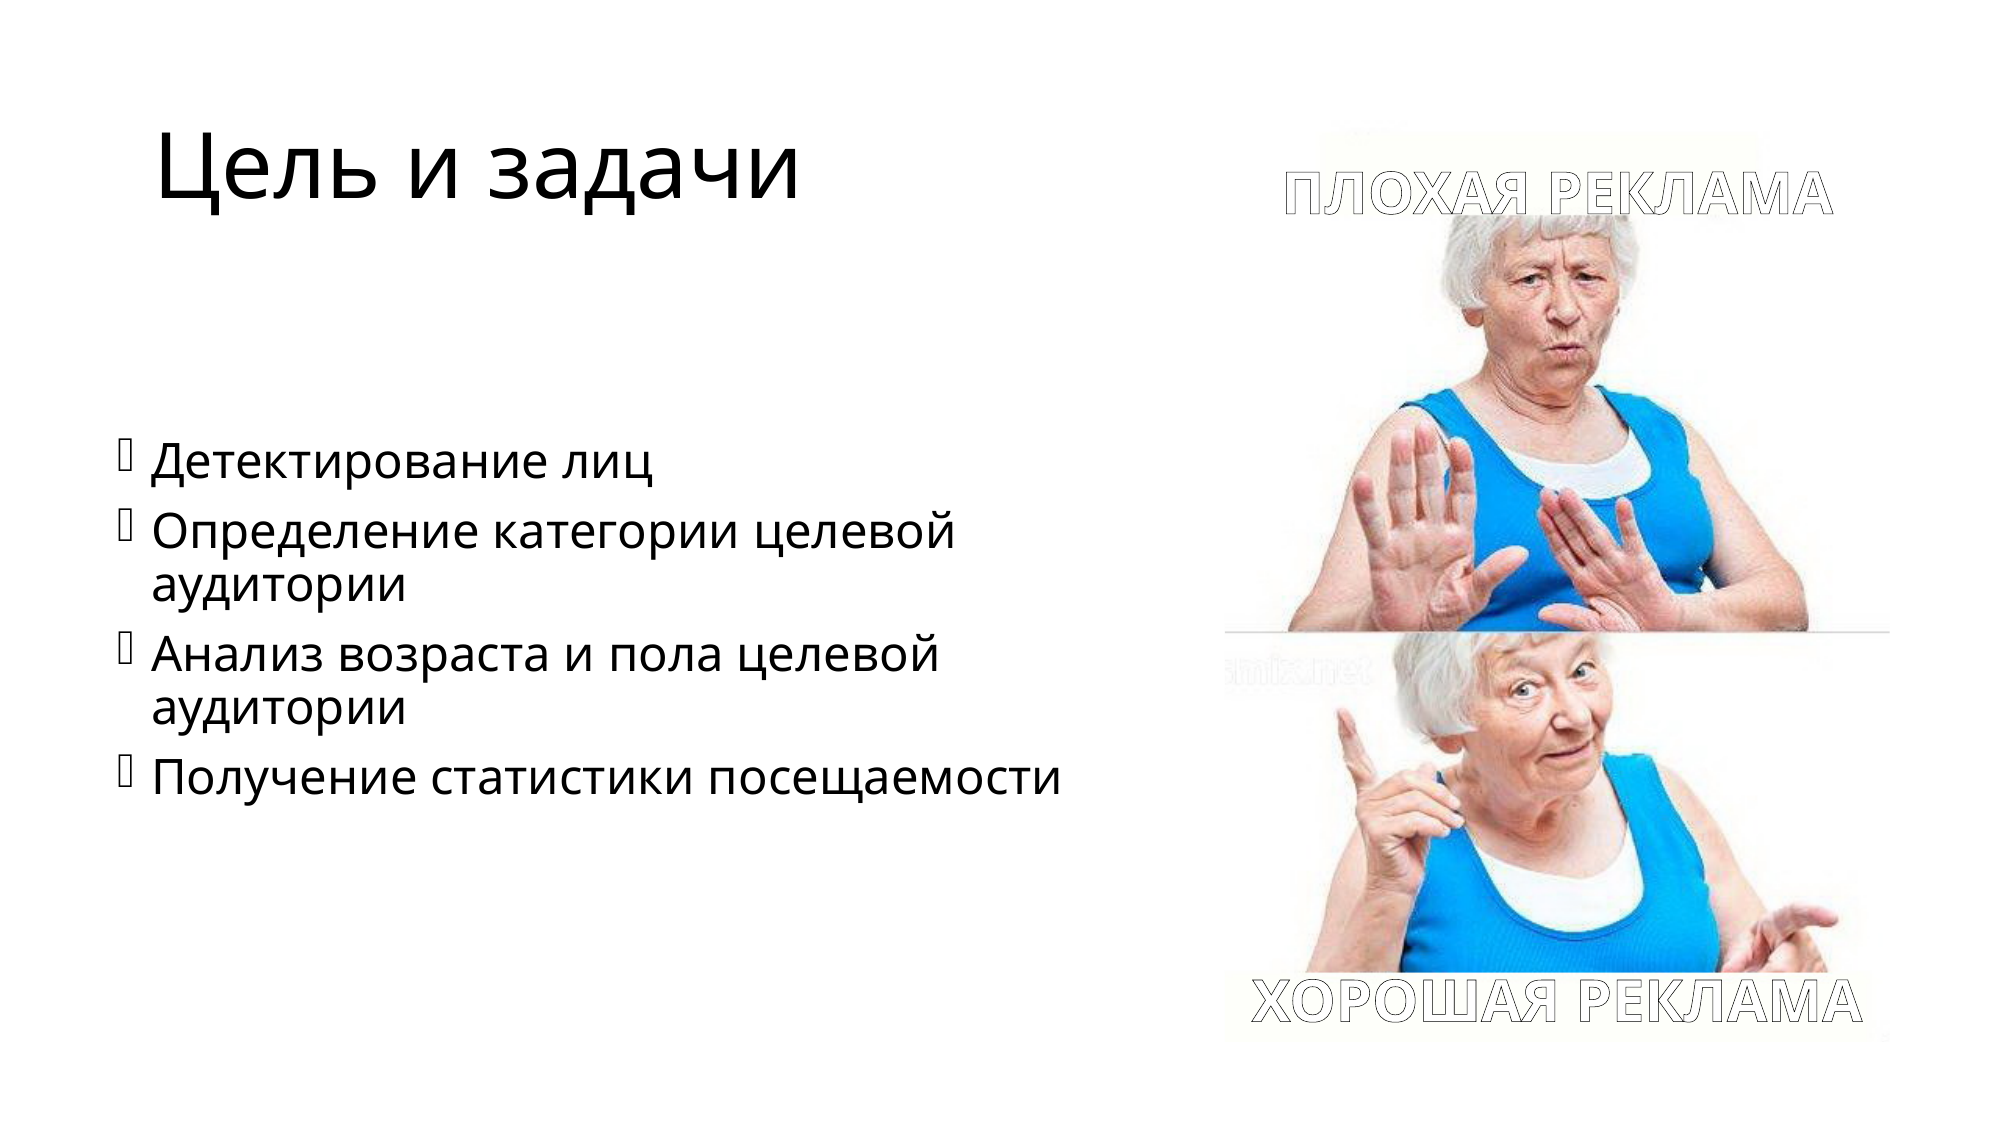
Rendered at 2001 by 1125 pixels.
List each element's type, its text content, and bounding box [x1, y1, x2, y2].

picture [1224, 120, 1890, 1042]
title Цель и задачи [138, 60, 1864, 278]
list Детектирование лиц Определение категории целевой аудитории Анализ возраста и пола целевой аудитории Получение статистики посещаемости [102, 428, 1192, 815]
